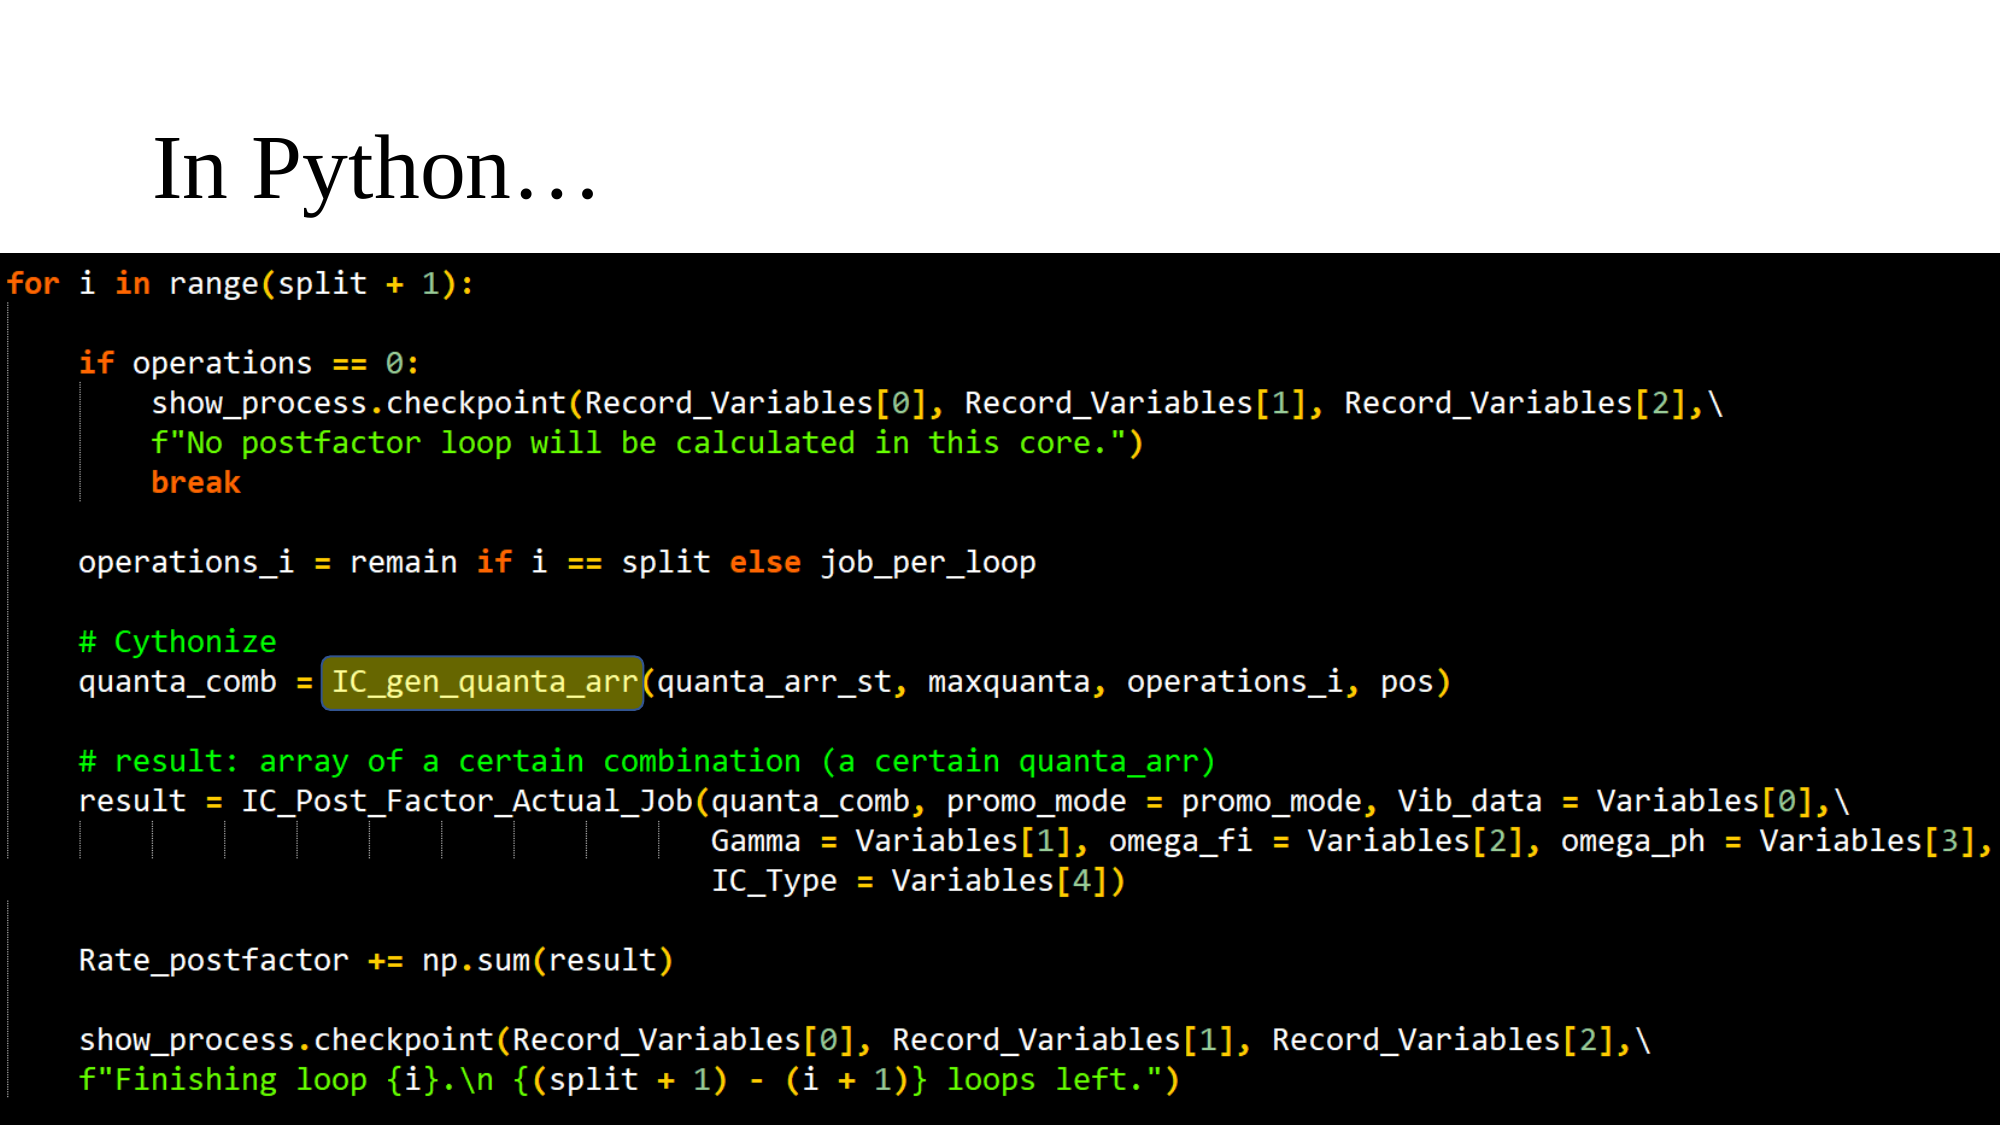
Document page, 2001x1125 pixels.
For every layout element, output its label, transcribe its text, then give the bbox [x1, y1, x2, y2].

title In Python… [137, 59, 1863, 253]
picture [0, 253, 2000, 1125]
